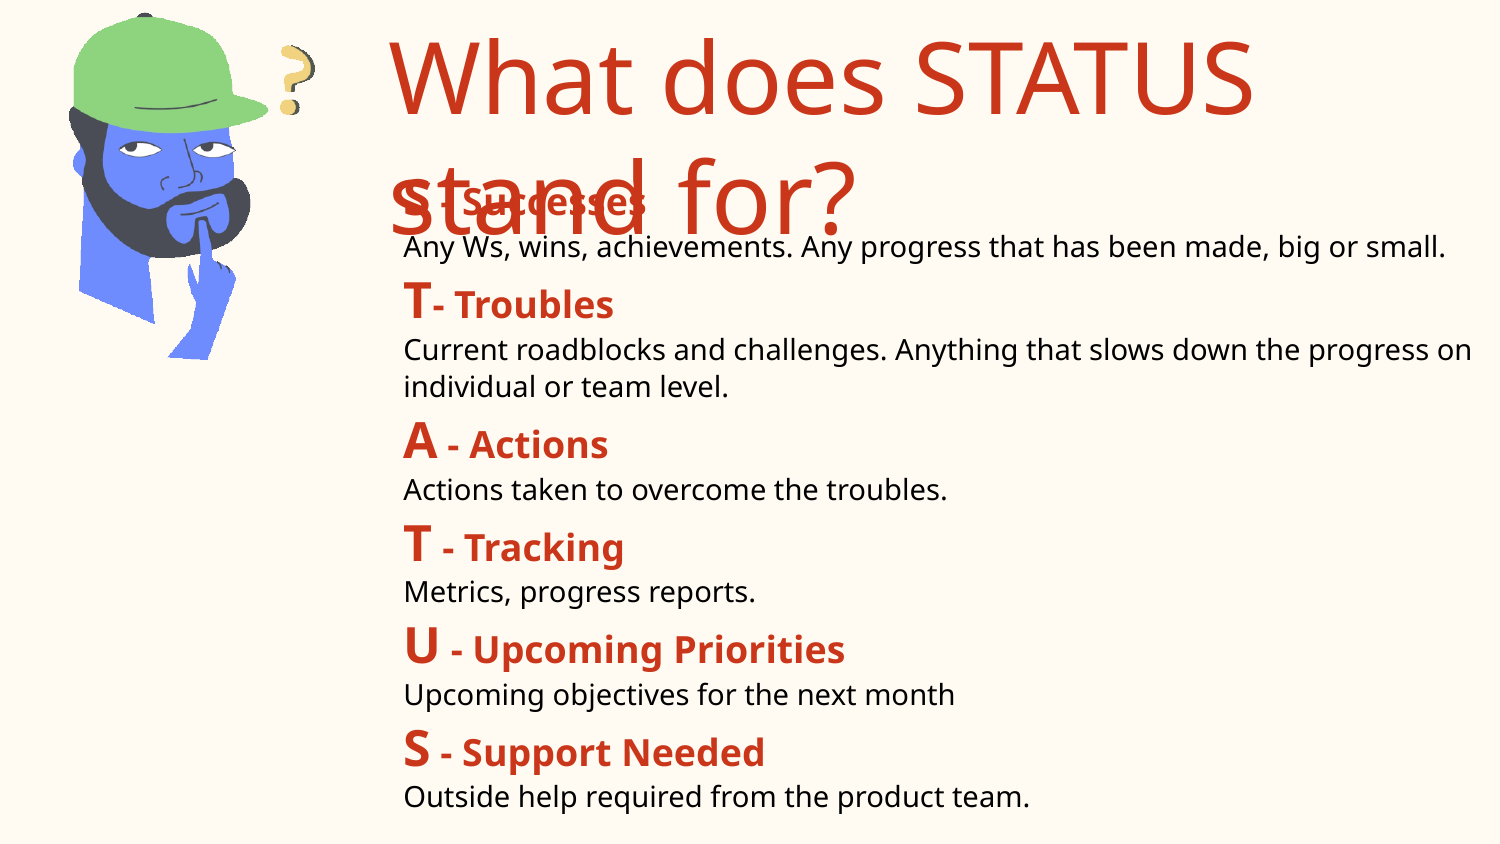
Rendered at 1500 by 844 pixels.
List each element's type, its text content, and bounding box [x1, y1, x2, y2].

title What does STATUS stand for? [373, 0, 1500, 249]
text_box S - Successes Any Ws, wins, achievements. Any progress that has been made, big or small. T- Troubles Current roadblocks and challenges. Anything that slows down the progress on individual or team level. A - Actions Actions taken to overcome the troubles. T - Tracking Metrics, progress reports. U - Upcoming Priorities Upcoming objectives for the next month S - Support Needed Outside help required from the product team. [388, 145, 1500, 829]
picture [0, 0, 360, 360]
